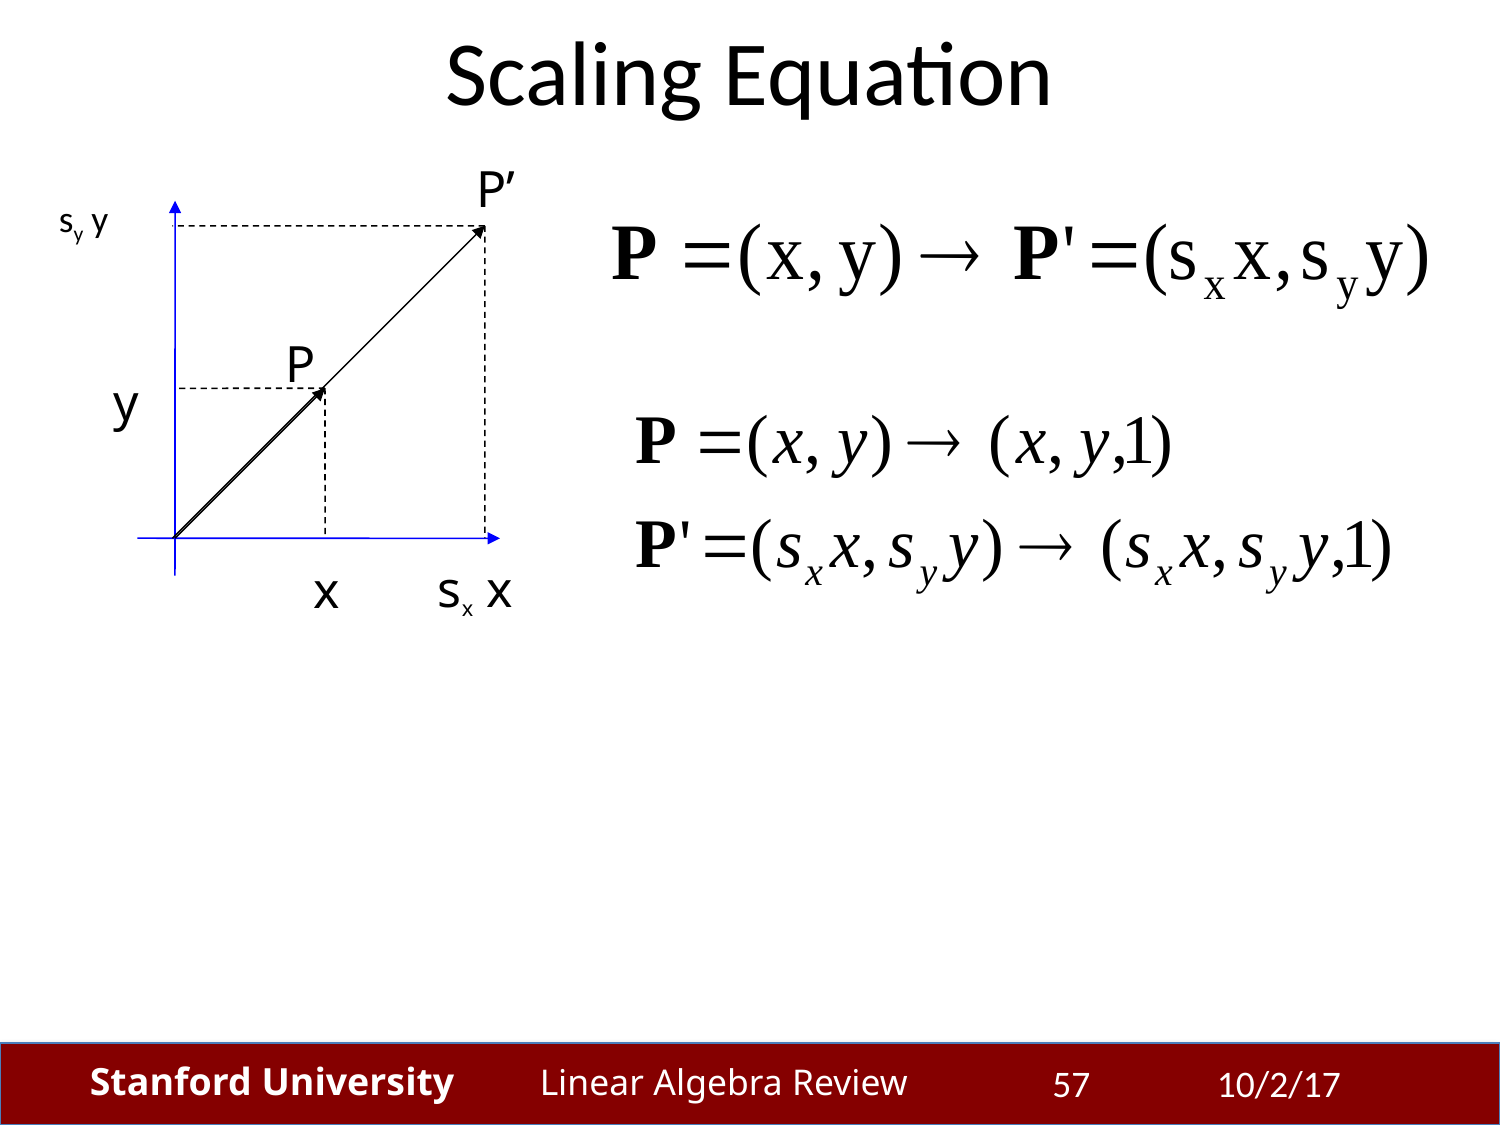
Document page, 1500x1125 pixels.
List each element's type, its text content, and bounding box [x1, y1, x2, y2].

text_box [485, 532, 500, 545]
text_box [624, 399, 1401, 605]
text_box y [99, 363, 155, 438]
title Scaling Equation [112, 0, 1388, 163]
text_box P [270, 324, 331, 400]
text_box P’ [461, 149, 531, 225]
text_box sx x [423, 549, 528, 629]
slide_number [1203, 1052, 1463, 1113]
text_box [168, 200, 182, 388]
text_box [172, 225, 485, 539]
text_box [599, 199, 1438, 322]
text_box x [298, 550, 355, 626]
text_box sy y [43, 187, 124, 254]
slide_number 57 [1037, 1052, 1203, 1113]
